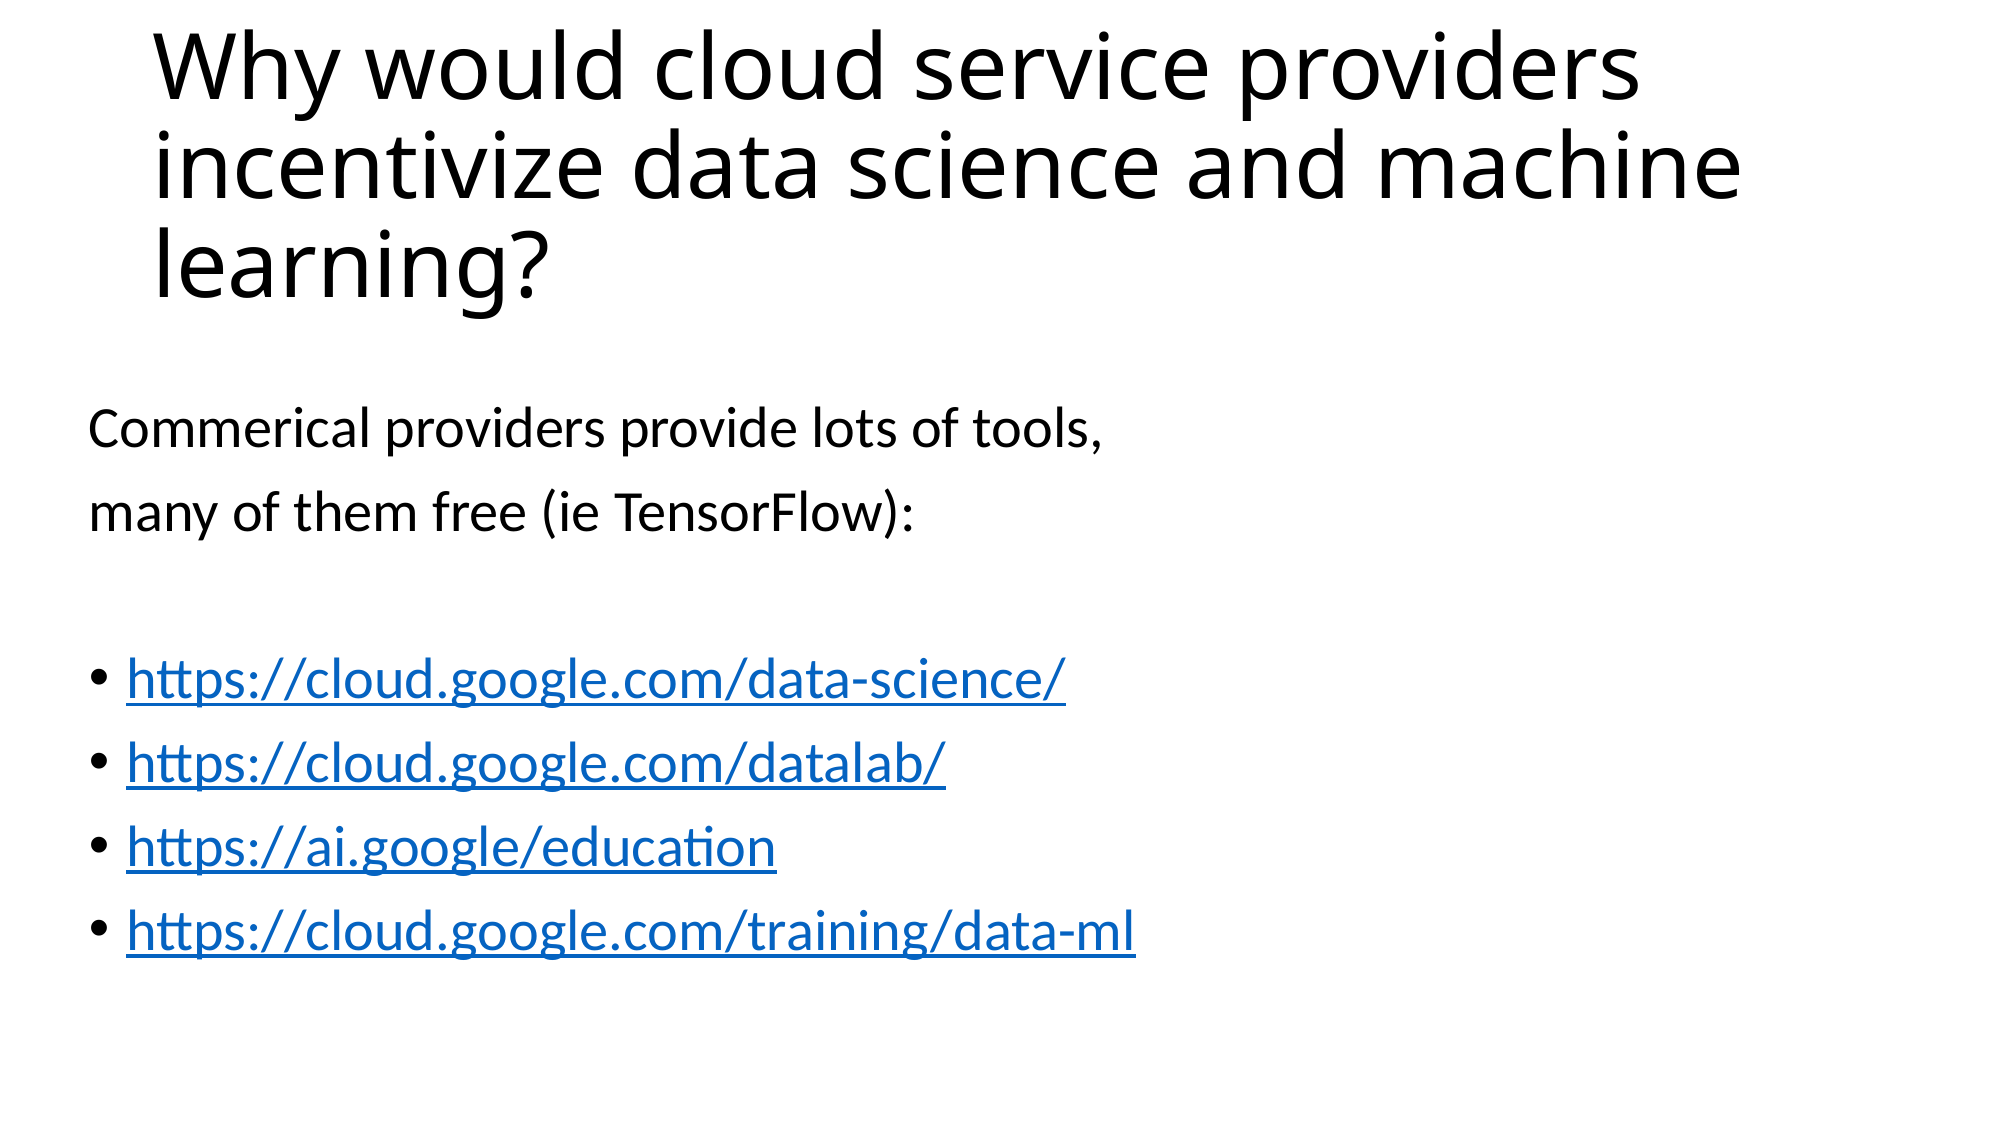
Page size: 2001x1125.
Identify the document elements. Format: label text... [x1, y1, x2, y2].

list Commerical providers provide lots of tools, many of them free (ie TensorFlow): https://cloud.google.com/data-science/ https://cloud.google.com/datalab/ https://ai.google/education https://cloud.google.com/training/data-ml [73, 299, 2000, 1014]
title Why would cloud service providers incentivize data science and machine learning? [137, 59, 1863, 278]
